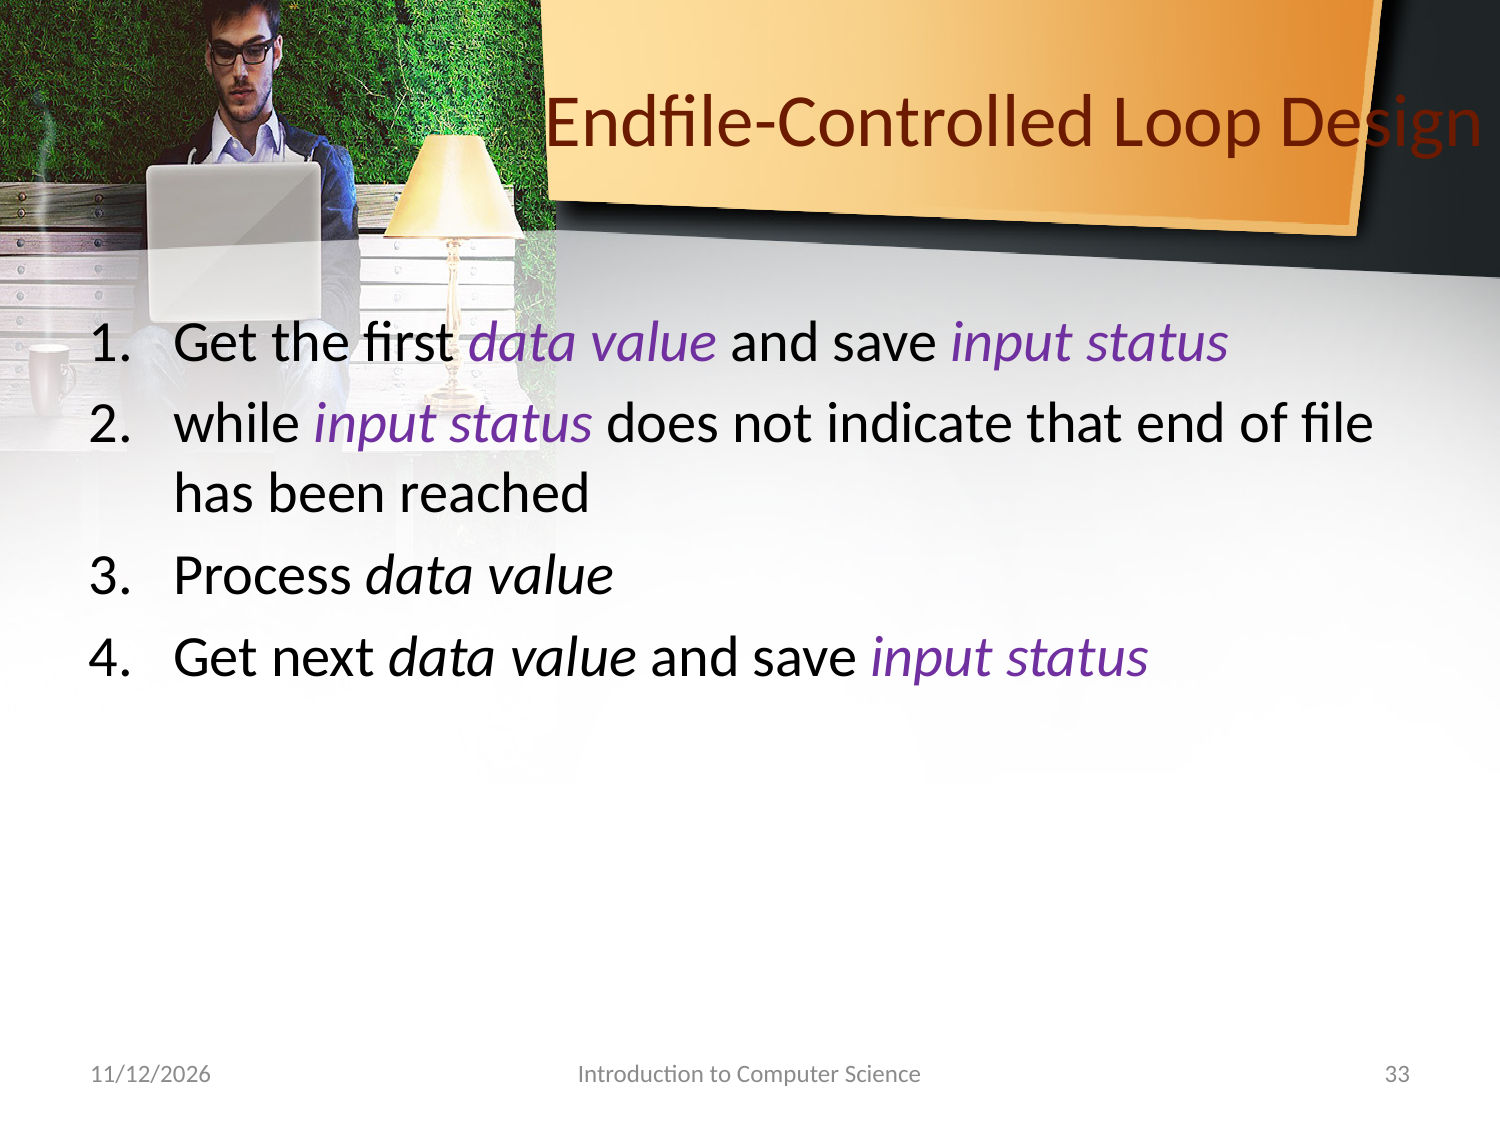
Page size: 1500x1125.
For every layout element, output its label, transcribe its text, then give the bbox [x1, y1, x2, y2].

title Endfile-Controlled Loop Design [147, 50, 1500, 184]
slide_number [75, 1042, 425, 1103]
slide_number 33 [1074, 1042, 1425, 1103]
picture [0, 0, 1500, 1125]
list Get the first data value and save input status while input status does not indicate that end of file has been reached Process data value Get next data value and save input status [73, 295, 1427, 1064]
footer Introduction to Computer Science [512, 1042, 988, 1103]
